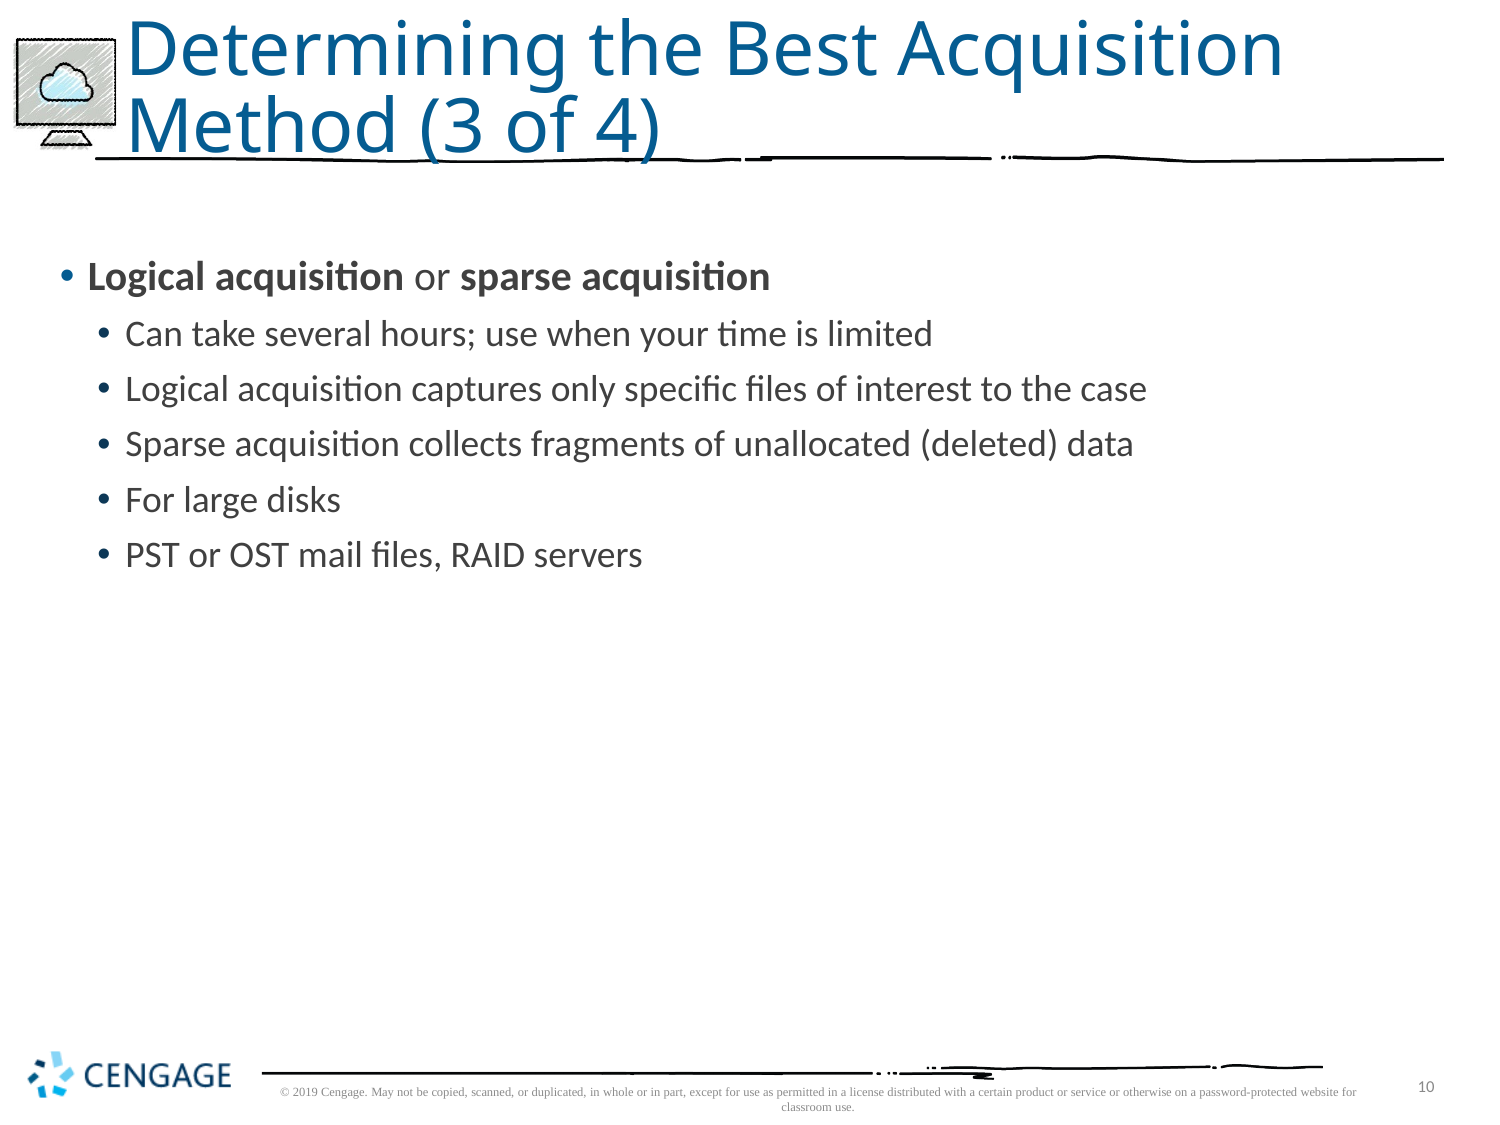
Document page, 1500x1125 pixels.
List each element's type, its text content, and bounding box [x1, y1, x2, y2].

picture [261, 1064, 1323, 1079]
picture [12, 36, 117, 151]
picture [95, 155, 125, 163]
title Determining the Best Acquisition Method (3 of 4) [125, 13, 1442, 169]
footer © 2019 Cengage. May not be copied, scanned, or duplicated, in whole or in part, except for use as permitted in a license distributed with a certain product or service or otherwise on a password-protected website for classroom use. [261, 1079, 1375, 1120]
picture [7, 1037, 244, 1111]
list Logical acquisition or sparse acquisition Can take several hours; use when your time is limited Logical acquisition captures only specific files of interest to the case Sparse acquisition collects fragments of unallocated (deleted) data For large disks PST or OST mail files, RAID servers [59, 252, 1441, 725]
